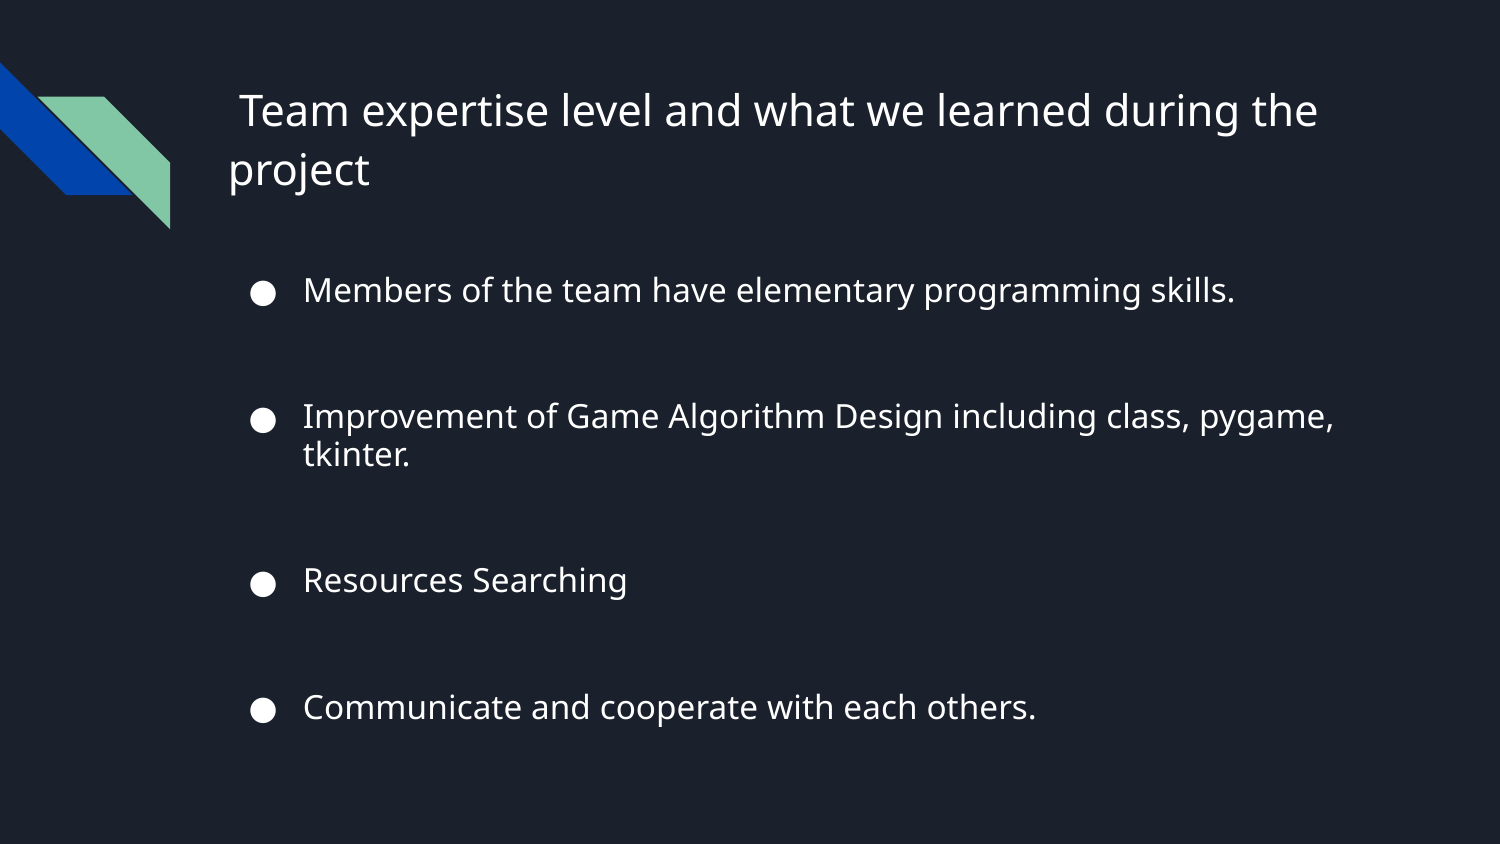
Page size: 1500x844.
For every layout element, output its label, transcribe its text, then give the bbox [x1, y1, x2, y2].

list Members of the team have elementary programming skills. Improvement of Game Algorithm Design including class, pygame, tkinter. Resources Searching Communicate and cooperate with each others. [212, 257, 1368, 735]
title Team expertise level and what we learned during the project [212, 64, 1368, 215]
